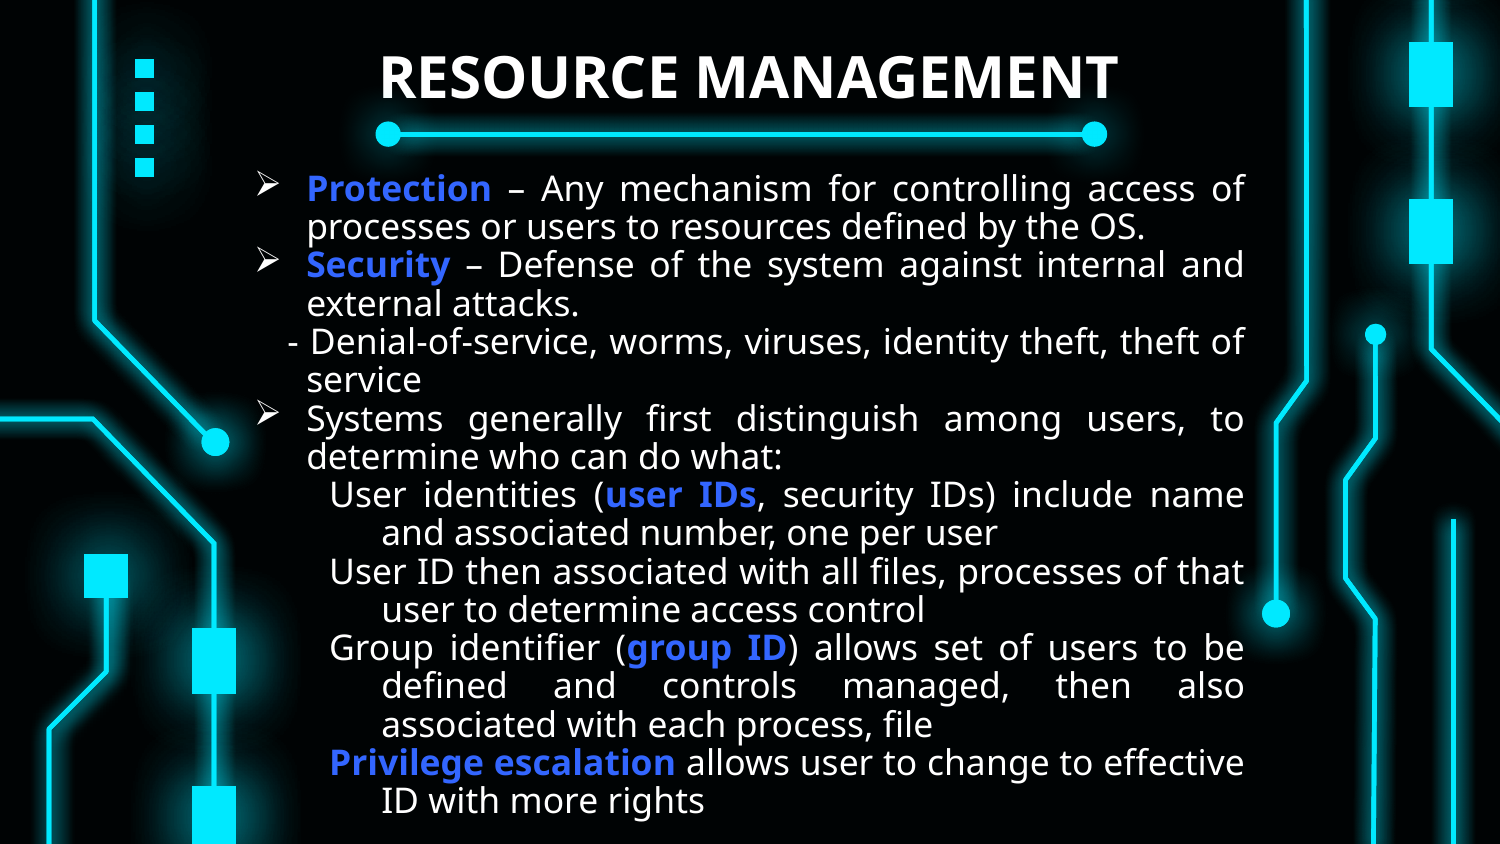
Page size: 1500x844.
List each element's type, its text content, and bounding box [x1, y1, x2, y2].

title RESOURCE MANAGEMENT [268, 25, 1230, 129]
subtitle Protection – Any mechanism for controlling access of processes or users to resources defined by the OS. Security – Defense of the system against internal and external attacks. - Denial-of-service, worms, viruses, identity theft, theft of service Systems generally first distinguish among users, to determine who can do what: User identities (user IDs, security IDs) include name and associated number, one per user User ID then associated with all files, processes of that user to determine access control Group identifier (group ID) allows set of users to be defined and controls managed, then also associated with each process, file Privilege escalation allows user to change to effective ID with more rights [216, 155, 1261, 789]
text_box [376, 122, 1106, 146]
